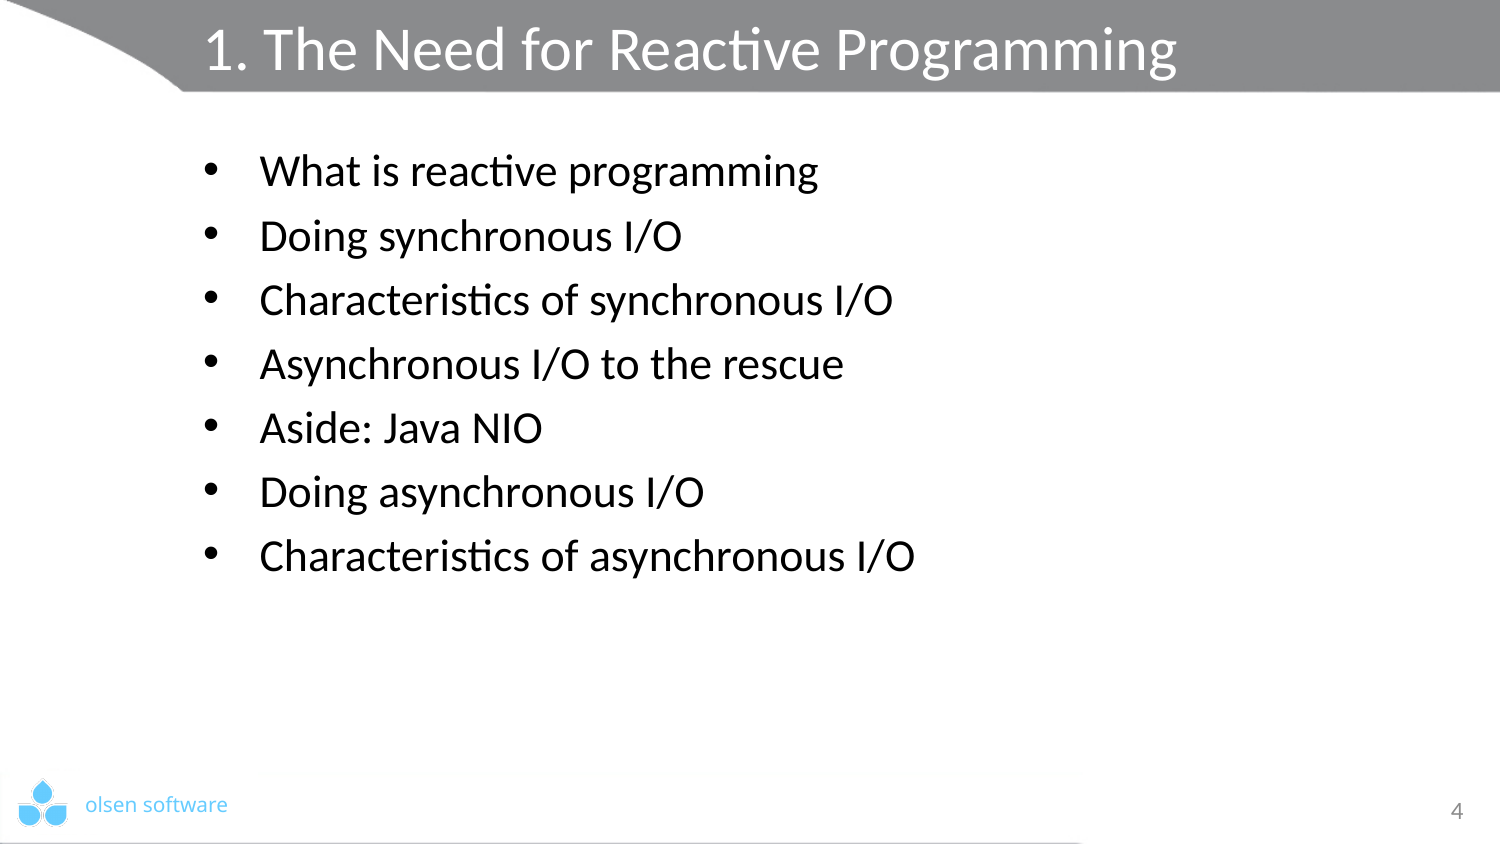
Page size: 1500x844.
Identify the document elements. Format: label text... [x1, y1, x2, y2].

list What is reactive programming Doing synchronous I/O Characteristics of synchronous I/O Asynchronous I/O to the rescue Aside: Java NIO Doing asynchronous I/O Characteristics of asynchronous I/O [188, 133, 1425, 716]
title 1. The Need for Reactive Programming [187, 0, 1426, 93]
footer 4 [1414, 781, 1500, 838]
picture [0, 0, 1500, 844]
